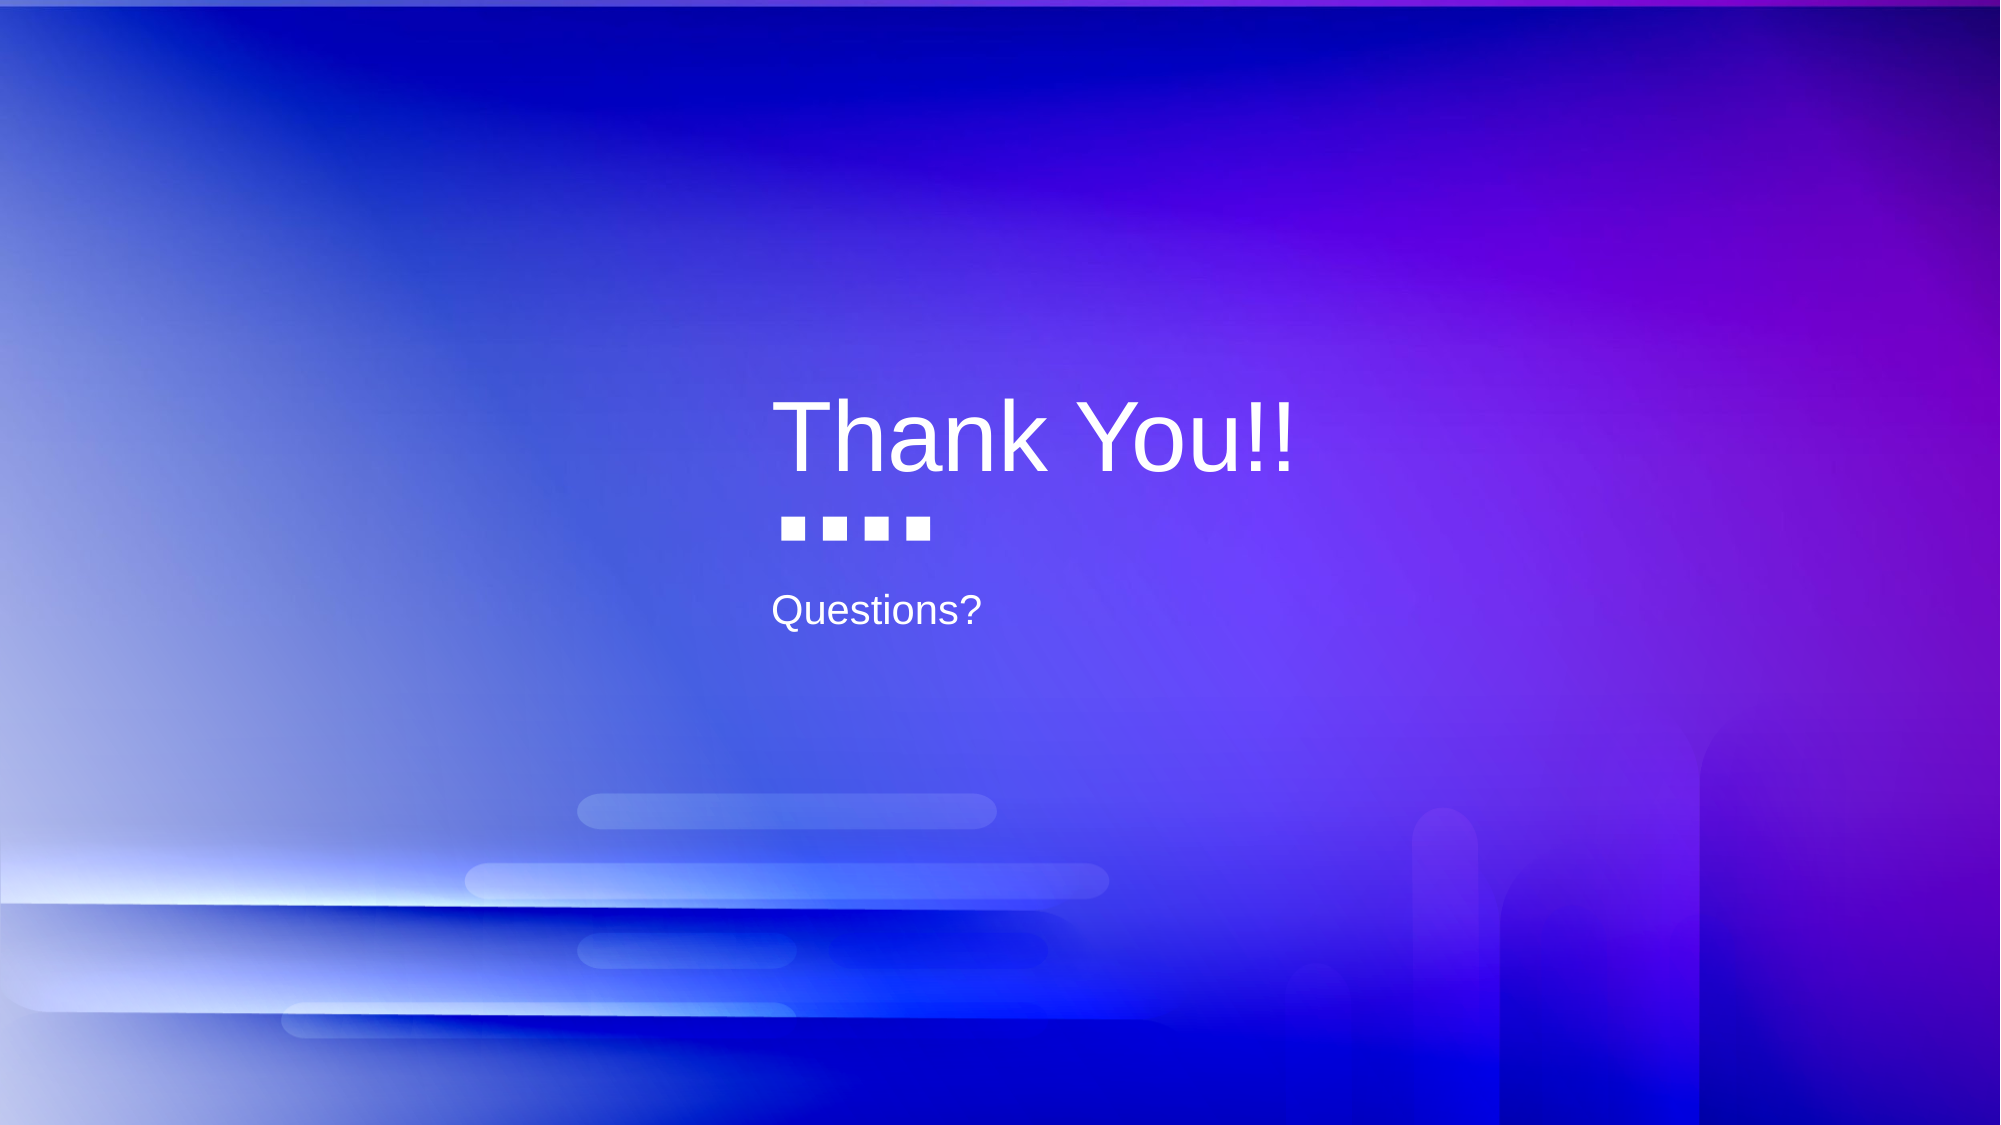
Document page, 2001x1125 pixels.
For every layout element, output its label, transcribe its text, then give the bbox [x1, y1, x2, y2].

title Thank You!! [754, 347, 1394, 498]
picture [0, 0, 2000, 1125]
list Questions? [754, 573, 1408, 747]
